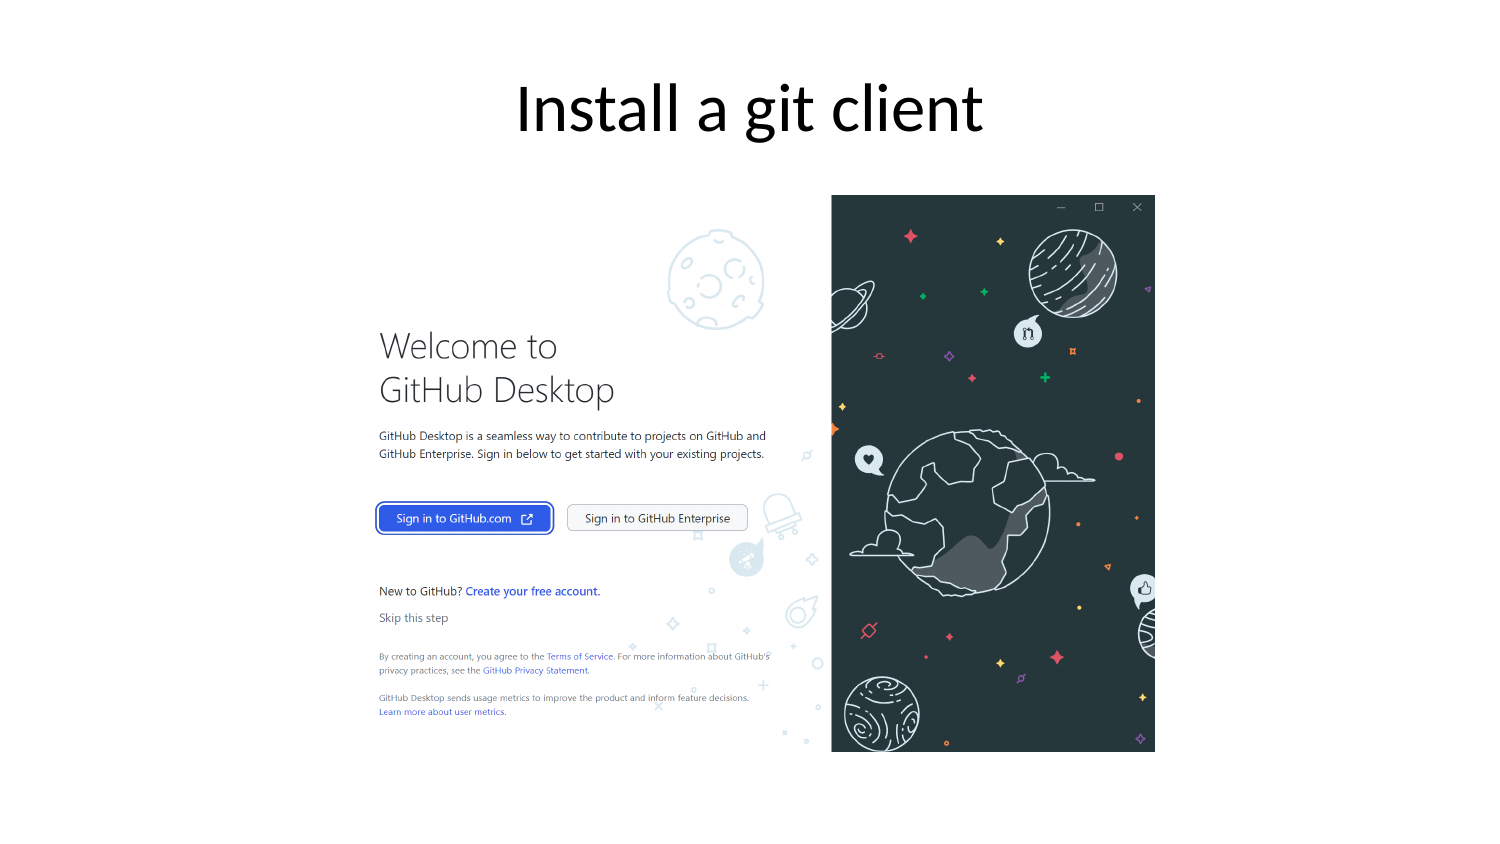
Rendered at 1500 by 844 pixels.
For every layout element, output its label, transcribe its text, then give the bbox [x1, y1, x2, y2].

picture [345, 195, 1155, 753]
title Install a git client [75, 33, 1425, 175]
